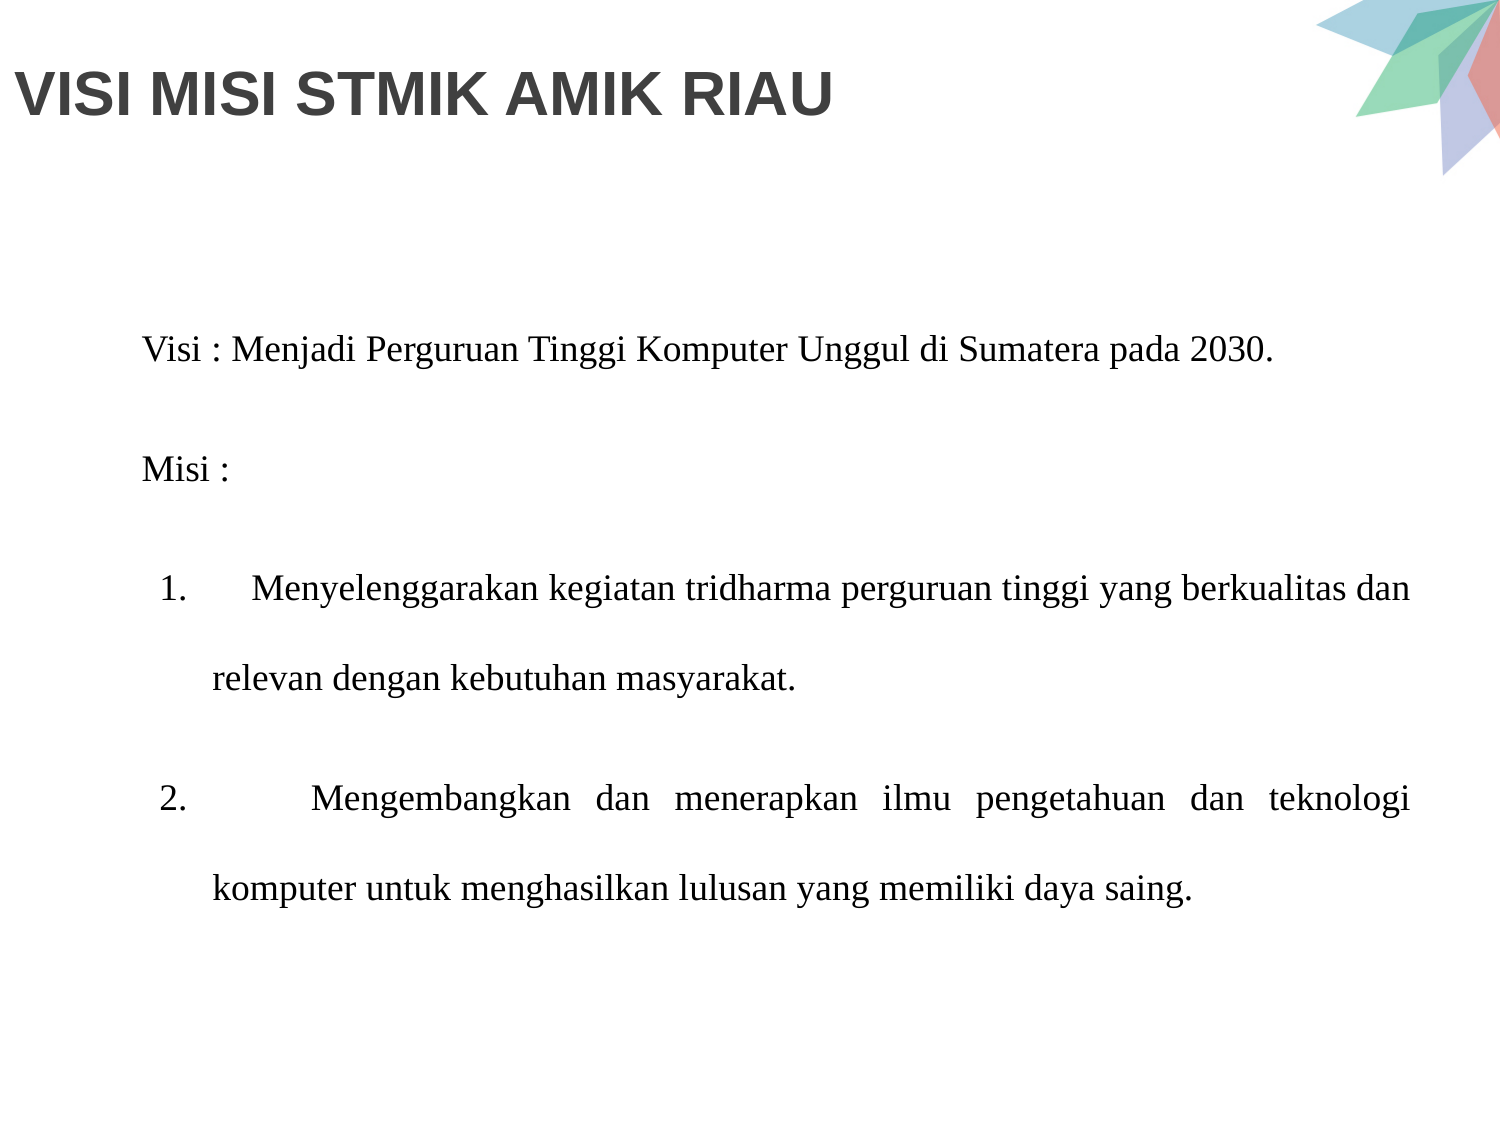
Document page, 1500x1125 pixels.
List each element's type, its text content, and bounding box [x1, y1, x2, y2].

title VISI MISI STMIK AMIK RIAU [0, 2, 1500, 179]
picture [0, 179, 1500, 1125]
list Visi : Menjadi Perguruan Tinggi Komputer Unggul di Sumatera pada 2030. Misi : Menyelenggarakan kegiatan tridharma perguruan tinggi yang berkualitas dan relevan dengan kebutuhan masyarakat. Mengembangkan dan menerapkan ilmu pengetahuan dan teknologi komputer untuk menghasilkan lulusan yang memiliki daya saing. [76, 271, 1427, 863]
